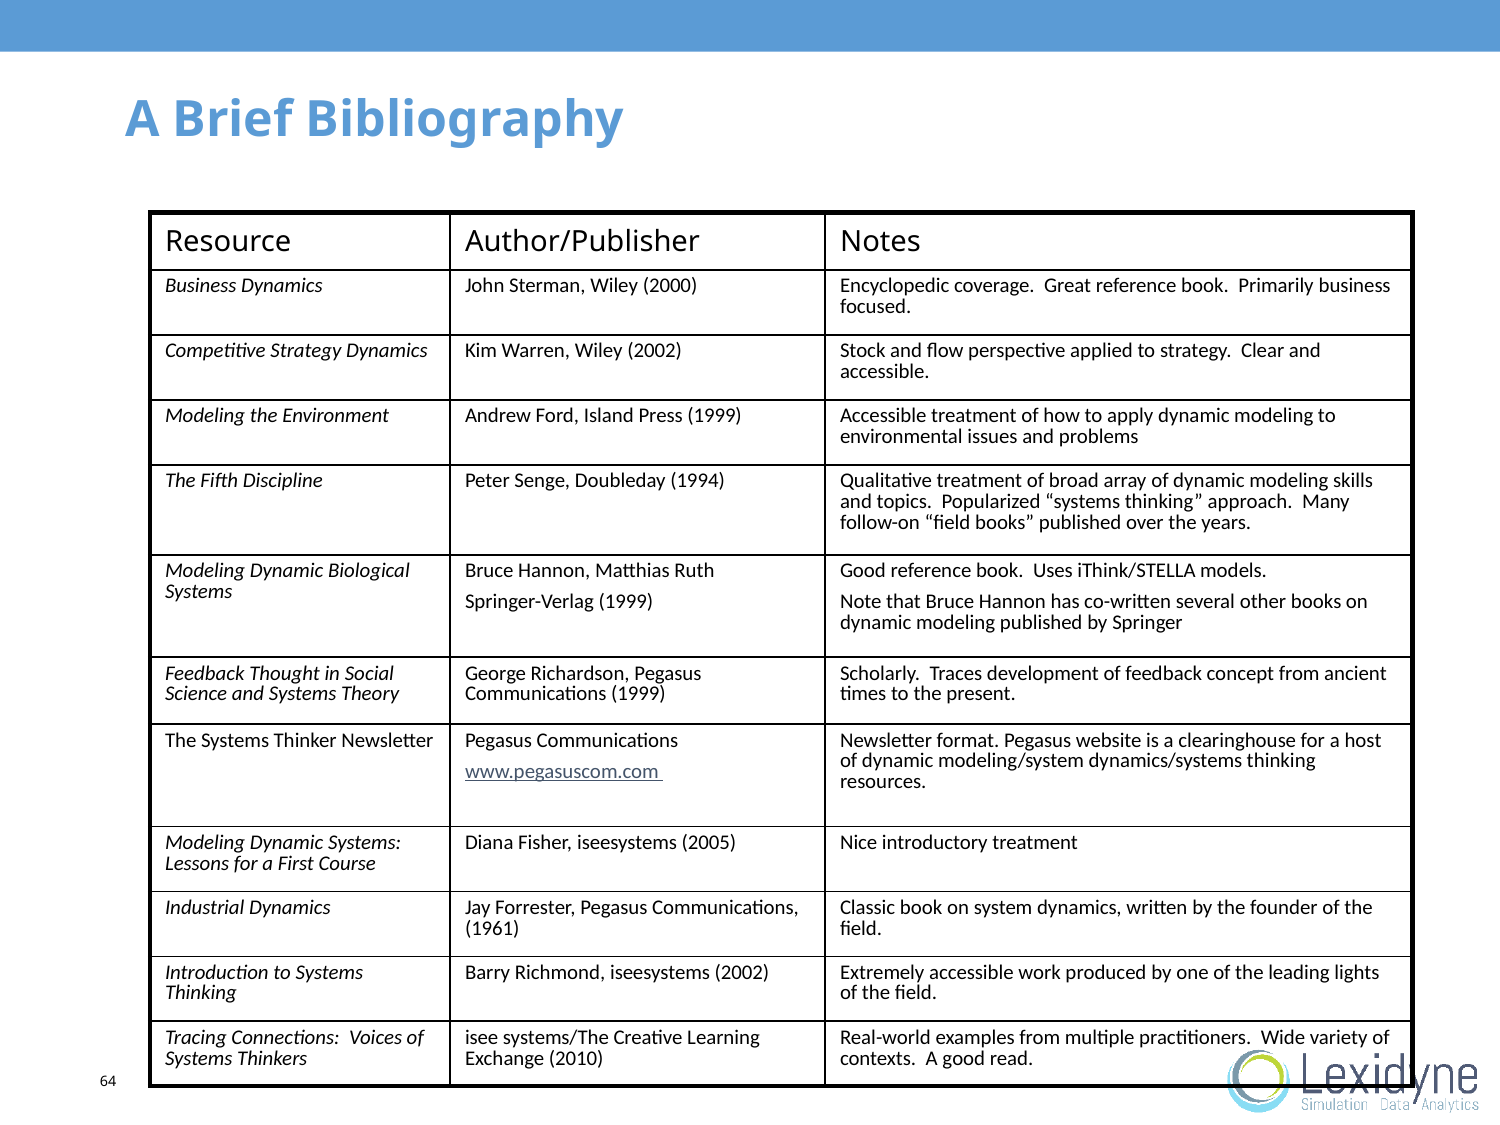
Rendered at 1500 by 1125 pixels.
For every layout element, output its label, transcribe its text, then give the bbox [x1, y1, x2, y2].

table_cell John Sterman, Wiley (2000) [451, 271, 824, 334]
table_cell Introduction to Systems Thinking [152, 957, 449, 1020]
table_cell Modeling Dynamic Biological Systems [152, 556, 449, 656]
table_cell Industrial Dynamics [152, 892, 449, 956]
table_cell Qualitative treatment of broad array of dynamic modeling skills and topics. Popularized “systems thinking” approach. Many follow-on “field books” published over the years. [826, 466, 1410, 554]
table_cell Good reference book. Uses iThink/STELLA models. Note that Bruce Hannon has co-written several other books on dynamic modeling published by Springer [826, 556, 1410, 656]
table_cell Feedback Thought in Social Science and Systems Theory [152, 658, 449, 723]
table_cell Accessible treatment of how to apply dynamic modeling to environmental issues and problems [826, 401, 1410, 464]
table_cell The Fifth Discipline [152, 466, 449, 554]
table_cell Barry Richmond, iseesystems (2002) [451, 957, 824, 1020]
table_cell Stock and flow perspective applied to strategy. Clear and accessible. [826, 336, 1410, 399]
table_cell Pegasus Communications www.pegasuscom.com [451, 725, 824, 826]
table_cell Competitive Strategy Dynamics [152, 336, 449, 399]
table_cell Scholarly. Traces development of feedback concept from ancient times to the present. [826, 658, 1410, 723]
table_cell Encyclopedic coverage. Great reference book. Primarily business focused. [826, 271, 1410, 334]
table_cell Diana Fisher, iseesystems (2005) [451, 827, 824, 891]
table_cell Newsletter format. Pegasus website is a clearinghouse for a host of dynamic modeling/system dynamics/systems thinking resources. [826, 725, 1410, 826]
table_cell Bruce Hannon, Matthias Ruth Springer-Verlag (1999) [451, 556, 824, 656]
table_cell Modeling Dynamic Systems: Lessons for a First Course [152, 827, 449, 891]
table_header Notes [826, 215, 1410, 269]
table_cell Kim Warren, Wiley (2002) [451, 336, 824, 399]
slide_number 64 [84, 1042, 275, 1103]
table_cell isee systems/The Creative Learning Exchange (2010) [451, 1022, 824, 1084]
table_cell Extremely accessible work produced by one of the leading lights of the field. [826, 957, 1410, 1020]
table_cell Real-world examples from multiple practitioners. Wide variety of contexts. A good read. [826, 1022, 1410, 1084]
table_cell Nice introductory treatment [826, 827, 1410, 891]
table_header Resource [152, 215, 449, 269]
table_cell Modeling the Environment [152, 401, 449, 464]
table_cell The Systems Thinker Newsletter [152, 725, 449, 826]
title A Brief Bibliography [110, 57, 1389, 183]
table_header Author/Publisher [451, 215, 824, 269]
table_cell Business Dynamics [152, 271, 449, 334]
table_cell Tracing Connections: Voices of Systems Thinkers [152, 1022, 449, 1084]
table_cell Jay Forrester, Pegasus Communications, (1961) [451, 892, 824, 956]
picture [1217, 1042, 1500, 1118]
table_cell Andrew Ford, Island Press (1999) [451, 401, 824, 464]
table_cell Classic book on system dynamics, written by the founder of the field. [826, 892, 1410, 956]
table_cell Peter Senge, Doubleday (1994) [451, 466, 824, 554]
table_cell George Richardson, Pegasus Communications (1999) [451, 658, 824, 723]
